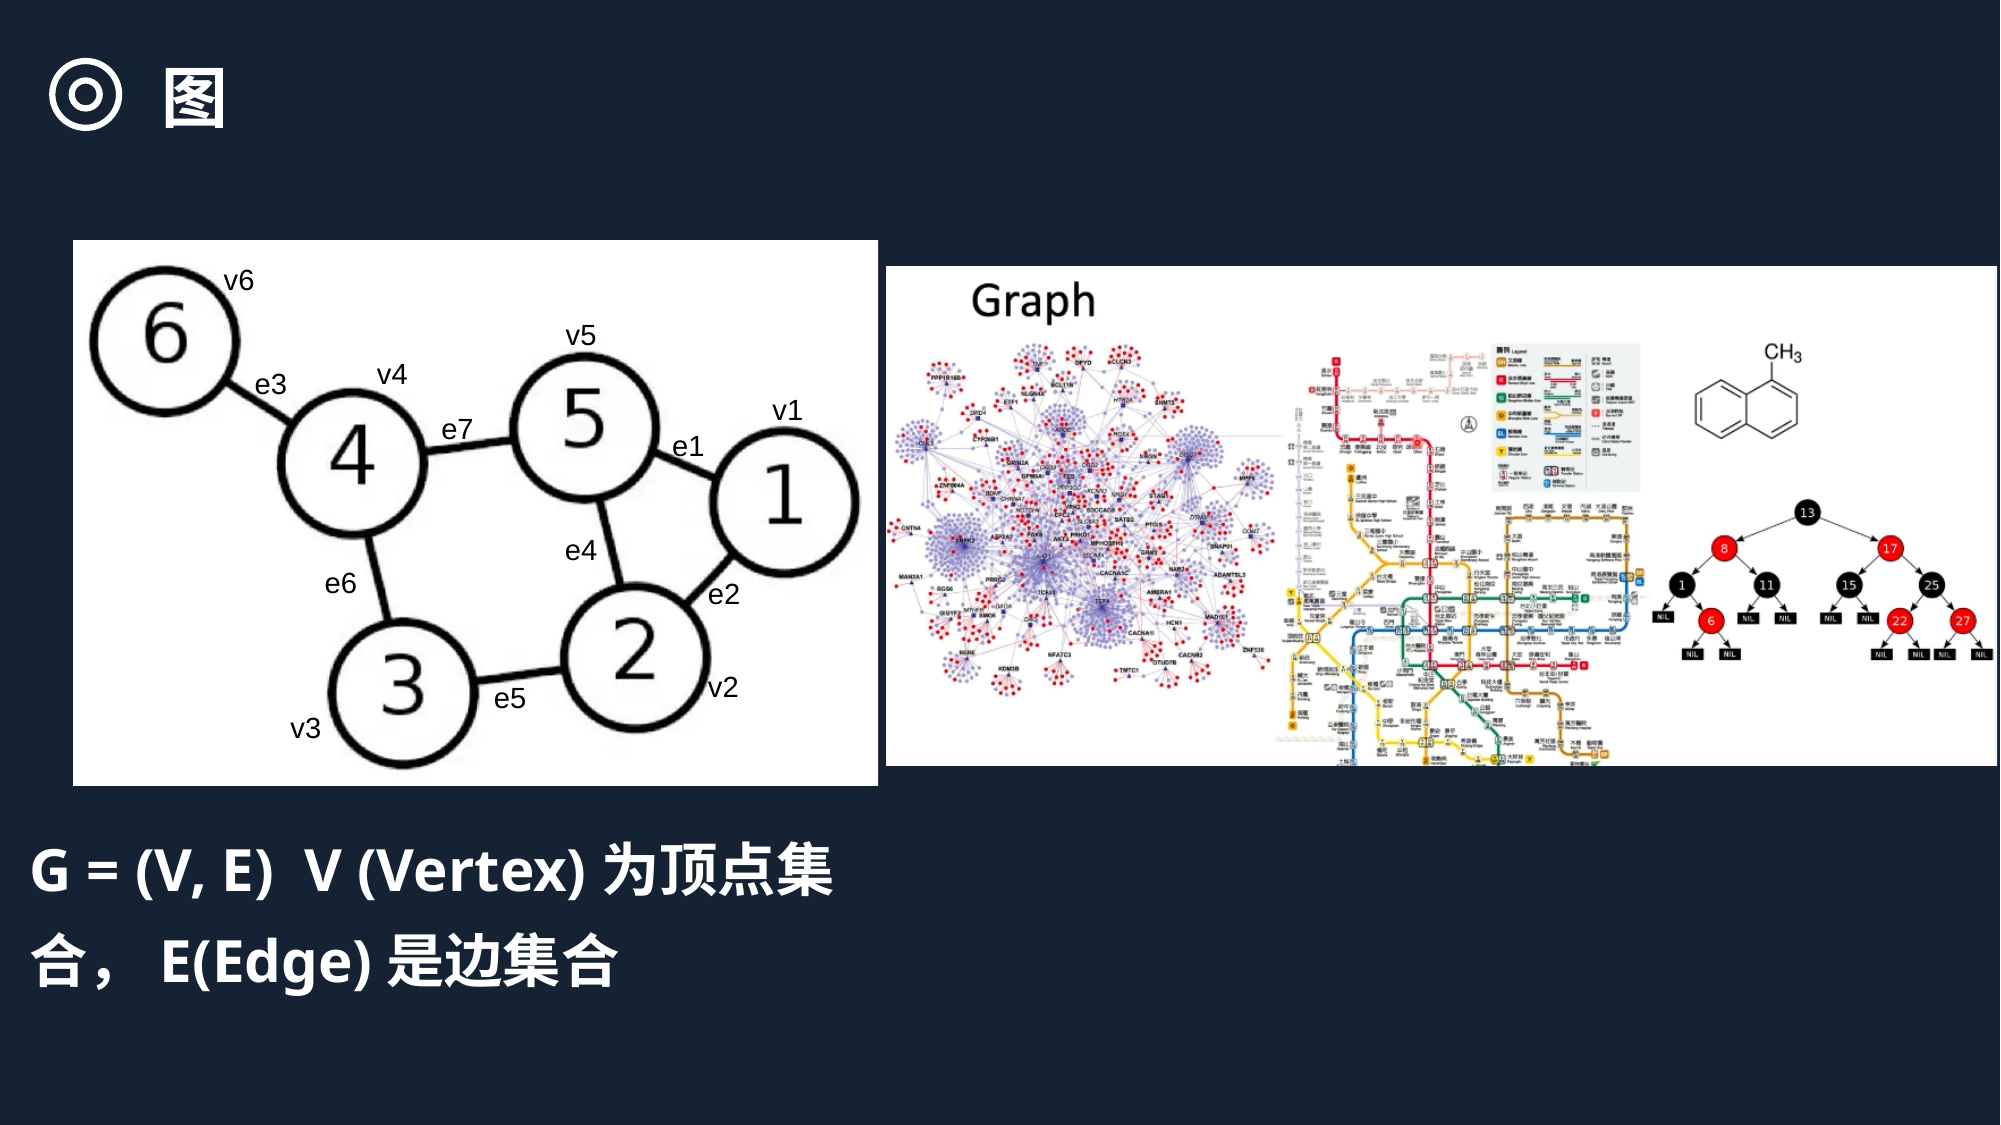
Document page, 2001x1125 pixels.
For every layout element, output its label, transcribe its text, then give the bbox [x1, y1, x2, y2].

text_box G = (V, E) V (Vertex)为顶点集合，E(Edge)是边集合 [14, 804, 1134, 1093]
picture [73, 240, 879, 786]
text_box 图 [146, 32, 722, 144]
picture [886, 266, 1998, 766]
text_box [52, 60, 120, 128]
